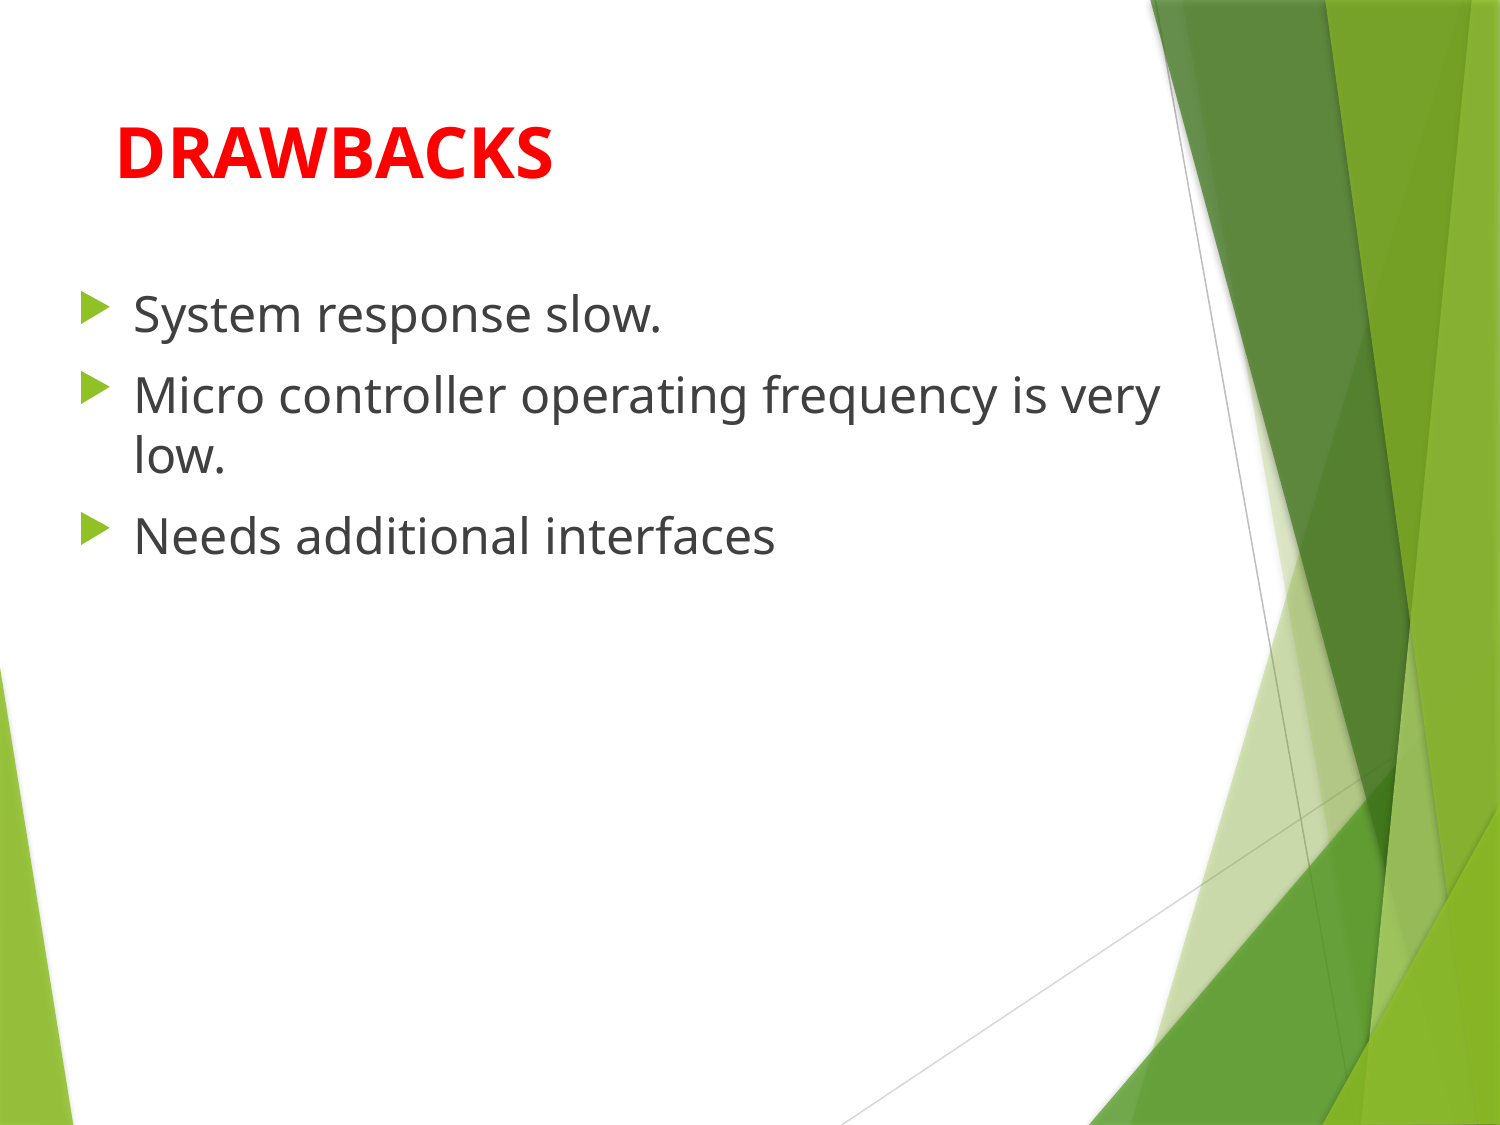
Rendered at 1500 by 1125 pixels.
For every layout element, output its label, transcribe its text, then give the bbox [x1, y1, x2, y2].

list System response slow. Micro controller operating frequency is very low. Needs additional interfaces [62, 275, 1275, 912]
title DRAWBACKS [99, 99, 1142, 275]
